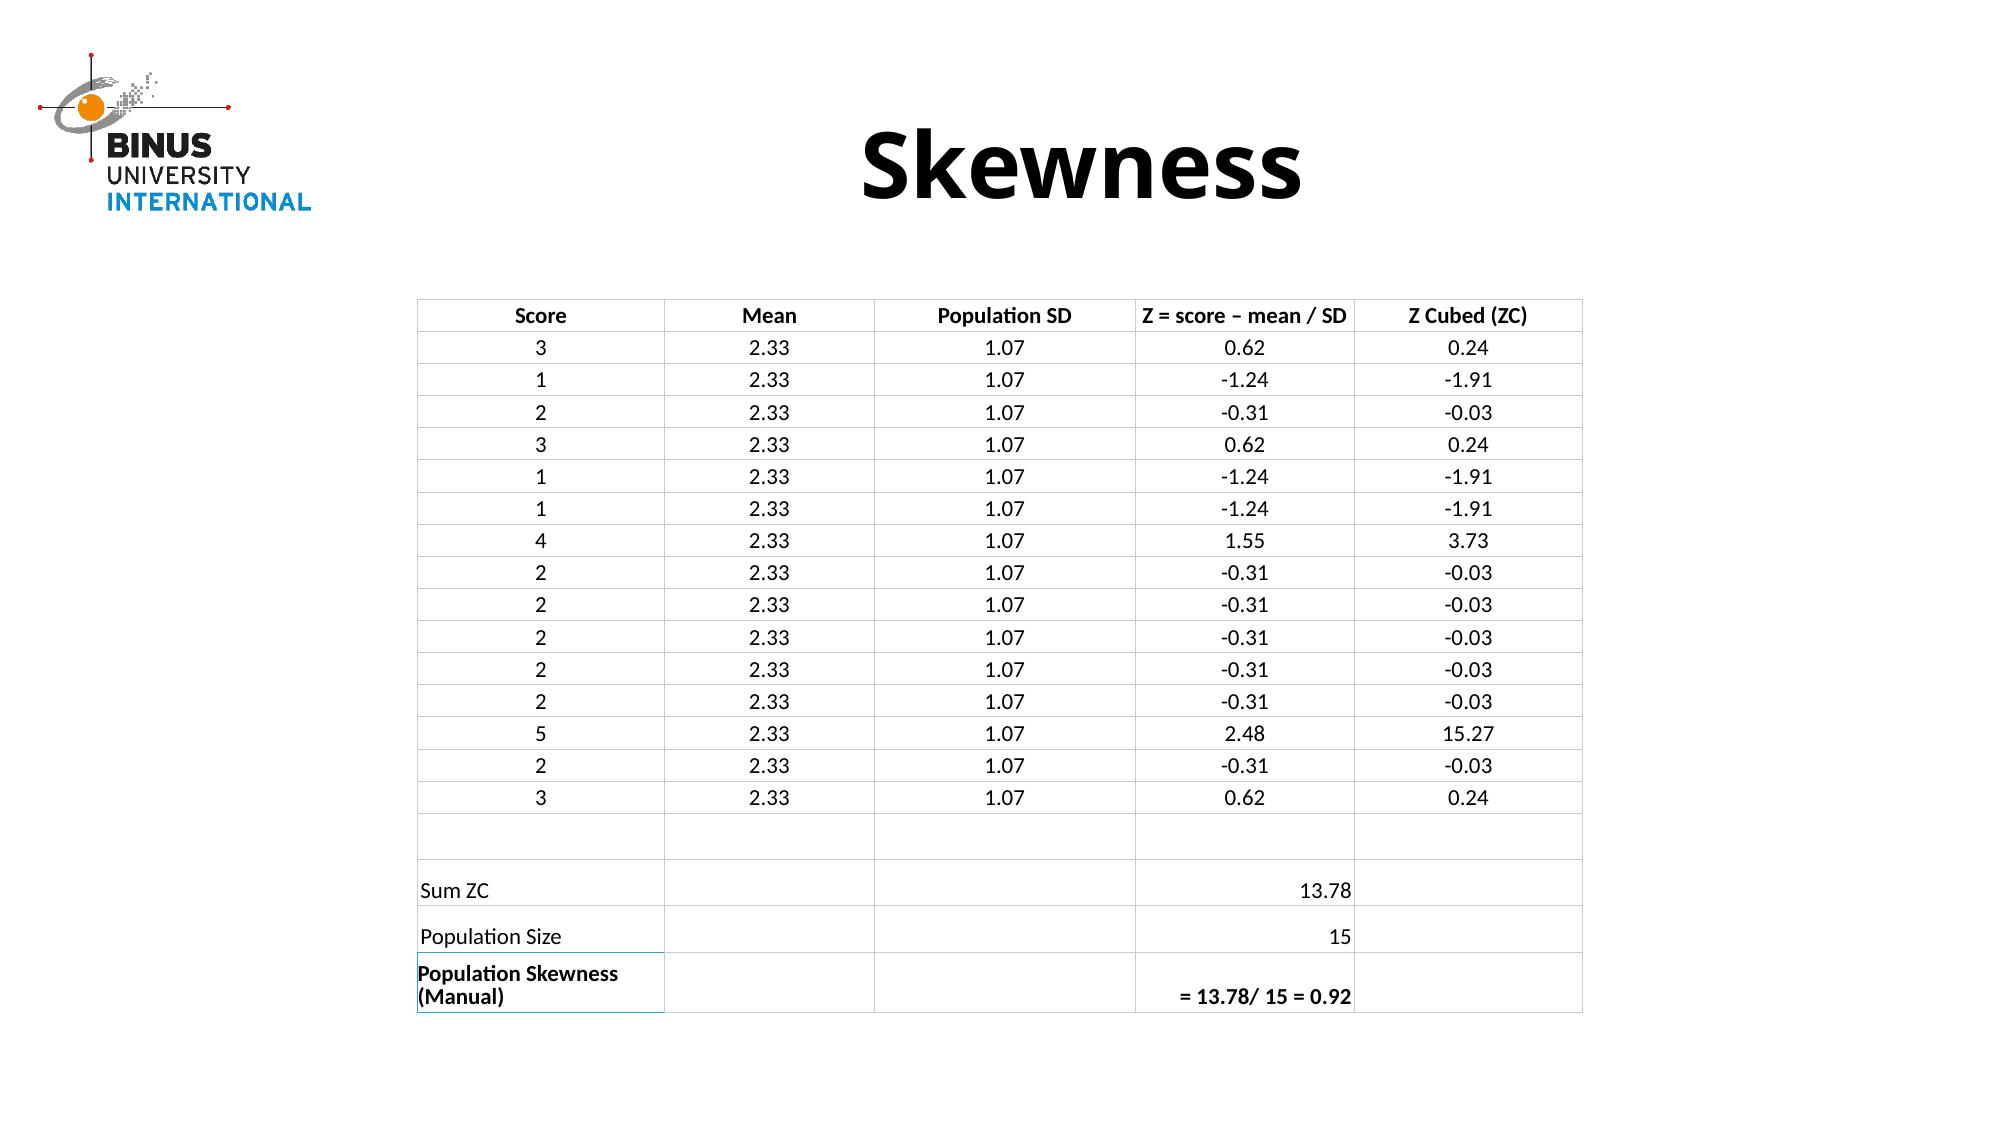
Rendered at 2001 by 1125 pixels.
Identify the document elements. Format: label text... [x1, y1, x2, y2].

table_cell [875, 814, 1135, 859]
table_cell Population Size [418, 906, 664, 952]
table_cell 3 [418, 782, 664, 813]
table_cell [665, 953, 874, 1012]
table_cell 2.33 [665, 364, 874, 395]
table_cell 3.73 [1355, 525, 1582, 556]
table_cell -1.24 [1136, 460, 1354, 492]
table_cell 1.07 [875, 557, 1135, 588]
table_cell -0.31 [1136, 396, 1354, 427]
table_cell -1.91 [1355, 364, 1582, 395]
table_cell [875, 953, 1135, 1012]
table_cell [1355, 953, 1582, 1012]
table_header Mean [665, 300, 874, 331]
table_cell 2 [418, 396, 664, 427]
table_cell -0.03 [1355, 685, 1582, 716]
table_cell 1.07 [875, 493, 1135, 524]
table_cell 2.48 [1136, 717, 1354, 749]
table_cell [1355, 906, 1582, 952]
table_cell Population Skewness (Manual) [418, 953, 664, 1012]
table_cell -1.24 [1136, 364, 1354, 395]
table_cell [1136, 814, 1354, 859]
table_cell 1.07 [875, 621, 1135, 652]
table_cell 2.33 [665, 589, 874, 620]
table_cell Sum ZC [418, 860, 664, 905]
table_cell [875, 860, 1135, 905]
table_cell 1.07 [875, 460, 1135, 492]
table_cell -1.91 [1355, 493, 1582, 524]
table_cell -0.03 [1355, 653, 1582, 684]
table_cell -0.03 [1355, 396, 1582, 427]
table_cell [665, 860, 874, 905]
table_cell -0.03 [1355, 557, 1582, 588]
table_cell 3 [418, 428, 664, 459]
table_cell 1.07 [875, 750, 1135, 781]
table_cell = 13.78/ 15 = 0.92 [1136, 953, 1354, 1012]
table_cell -0.31 [1136, 653, 1354, 684]
table_cell 0.24 [1355, 782, 1582, 813]
table_cell 2.33 [665, 525, 874, 556]
table_header Population SD [875, 300, 1135, 331]
table_cell 3 [418, 332, 664, 363]
table_cell 1.07 [875, 717, 1135, 749]
table_cell 0.62 [1136, 332, 1354, 363]
table_cell 1 [418, 460, 664, 492]
table_cell 1.07 [875, 653, 1135, 684]
table_cell [665, 906, 874, 952]
table_cell 2.33 [665, 653, 874, 684]
table_cell 1.07 [875, 525, 1135, 556]
table_cell -0.31 [1136, 621, 1354, 652]
table_cell 15 [1136, 906, 1354, 952]
table_cell 2.33 [665, 557, 874, 588]
table_cell -0.03 [1355, 589, 1582, 620]
table_cell 2.33 [665, 782, 874, 813]
table_cell 15.27 [1355, 717, 1582, 749]
table_cell 1.07 [875, 428, 1135, 459]
table_cell -0.03 [1355, 621, 1582, 652]
table_cell [1355, 860, 1582, 905]
table_header Score [418, 300, 664, 331]
table_cell [418, 814, 664, 859]
table_cell 2.33 [665, 750, 874, 781]
table_cell 0.24 [1355, 332, 1582, 363]
table_cell -1.91 [1355, 460, 1582, 492]
table_cell 4 [418, 525, 664, 556]
table_cell 2.33 [665, 717, 874, 749]
table_cell 2 [418, 685, 664, 716]
table_cell -0.31 [1136, 750, 1354, 781]
table_cell -0.31 [1136, 557, 1354, 588]
table_cell 1.07 [875, 685, 1135, 716]
table_cell -1.24 [1136, 493, 1354, 524]
table_cell 13.78 [1136, 860, 1354, 905]
table_cell 1 [418, 364, 664, 395]
table_cell 2 [418, 557, 664, 588]
table_cell 2.33 [665, 460, 874, 492]
table_cell 0.24 [1355, 428, 1582, 459]
table_cell [875, 906, 1135, 952]
table_cell 2.33 [665, 621, 874, 652]
table_cell [665, 814, 874, 859]
table_cell 1 [418, 493, 664, 524]
table_cell 1.55 [1136, 525, 1354, 556]
table_cell -0.03 [1355, 750, 1582, 781]
table_cell 2.33 [665, 493, 874, 524]
table_header Z Cubed (ZC) [1355, 300, 1582, 331]
table_cell 1.07 [875, 396, 1135, 427]
table_cell 5 [418, 717, 664, 749]
table_cell -0.31 [1136, 589, 1354, 620]
table_cell 2 [418, 589, 664, 620]
table_cell 1.07 [875, 332, 1135, 363]
title Skewness [301, 59, 1863, 278]
table_cell 0.62 [1136, 428, 1354, 459]
table_cell 2 [418, 621, 664, 652]
table_cell 2.33 [665, 332, 874, 363]
table_header Z = score – mean / SD [1136, 300, 1354, 331]
table_cell 1.07 [875, 364, 1135, 395]
table_cell 2 [418, 750, 664, 781]
table_cell 2 [418, 653, 664, 684]
table_cell 1.07 [875, 589, 1135, 620]
table_cell 1.07 [875, 782, 1135, 813]
table_cell 2.33 [665, 428, 874, 459]
table_cell -0.31 [1136, 685, 1354, 716]
table_cell 2.33 [665, 396, 874, 427]
picture [0, 0, 348, 269]
table_cell 2.33 [665, 685, 874, 716]
table_cell 0.62 [1136, 782, 1354, 813]
table_cell [1355, 814, 1582, 859]
